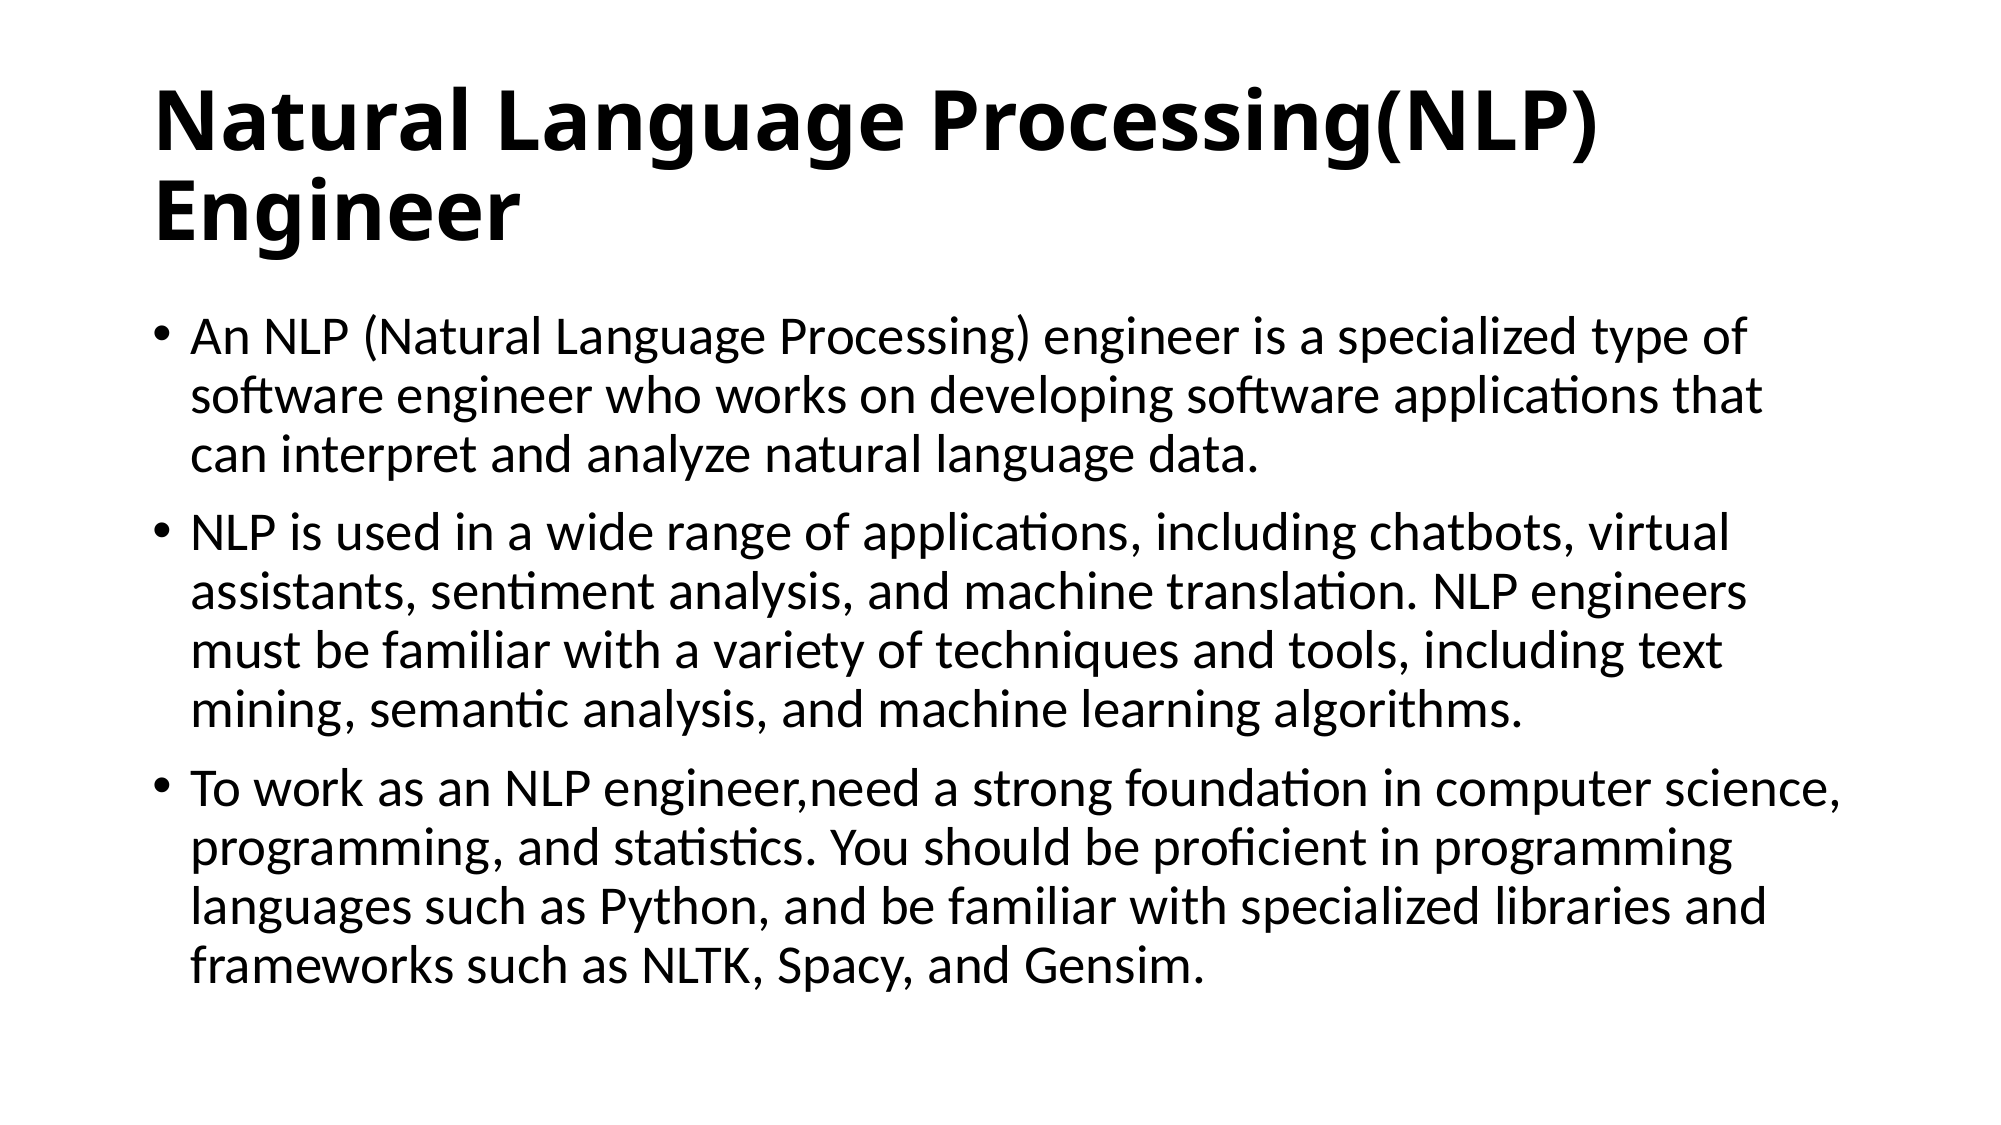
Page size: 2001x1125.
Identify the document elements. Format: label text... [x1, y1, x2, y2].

list An NLP (Natural Language Processing) engineer is a specialized type of software engineer who works on developing software applications that can interpret and analyze natural language data. NLP is used in a wide range of applications, including chatbots, virtual assistants, sentiment analysis, and machine translation. NLP engineers must be familiar with a variety of techniques and tools, including text mining, semantic analysis, and machine learning algorithms. To work as an NLP engineer,need a strong foundation in computer science, programming, and statistics. You should be proficient in programming languages such as Python, and be familiar with specialized libraries and frameworks such as NLTK, Spacy, and Gensim. [137, 299, 1863, 1014]
title Natural Language Processing(NLP) Engineer [137, 59, 1863, 278]
